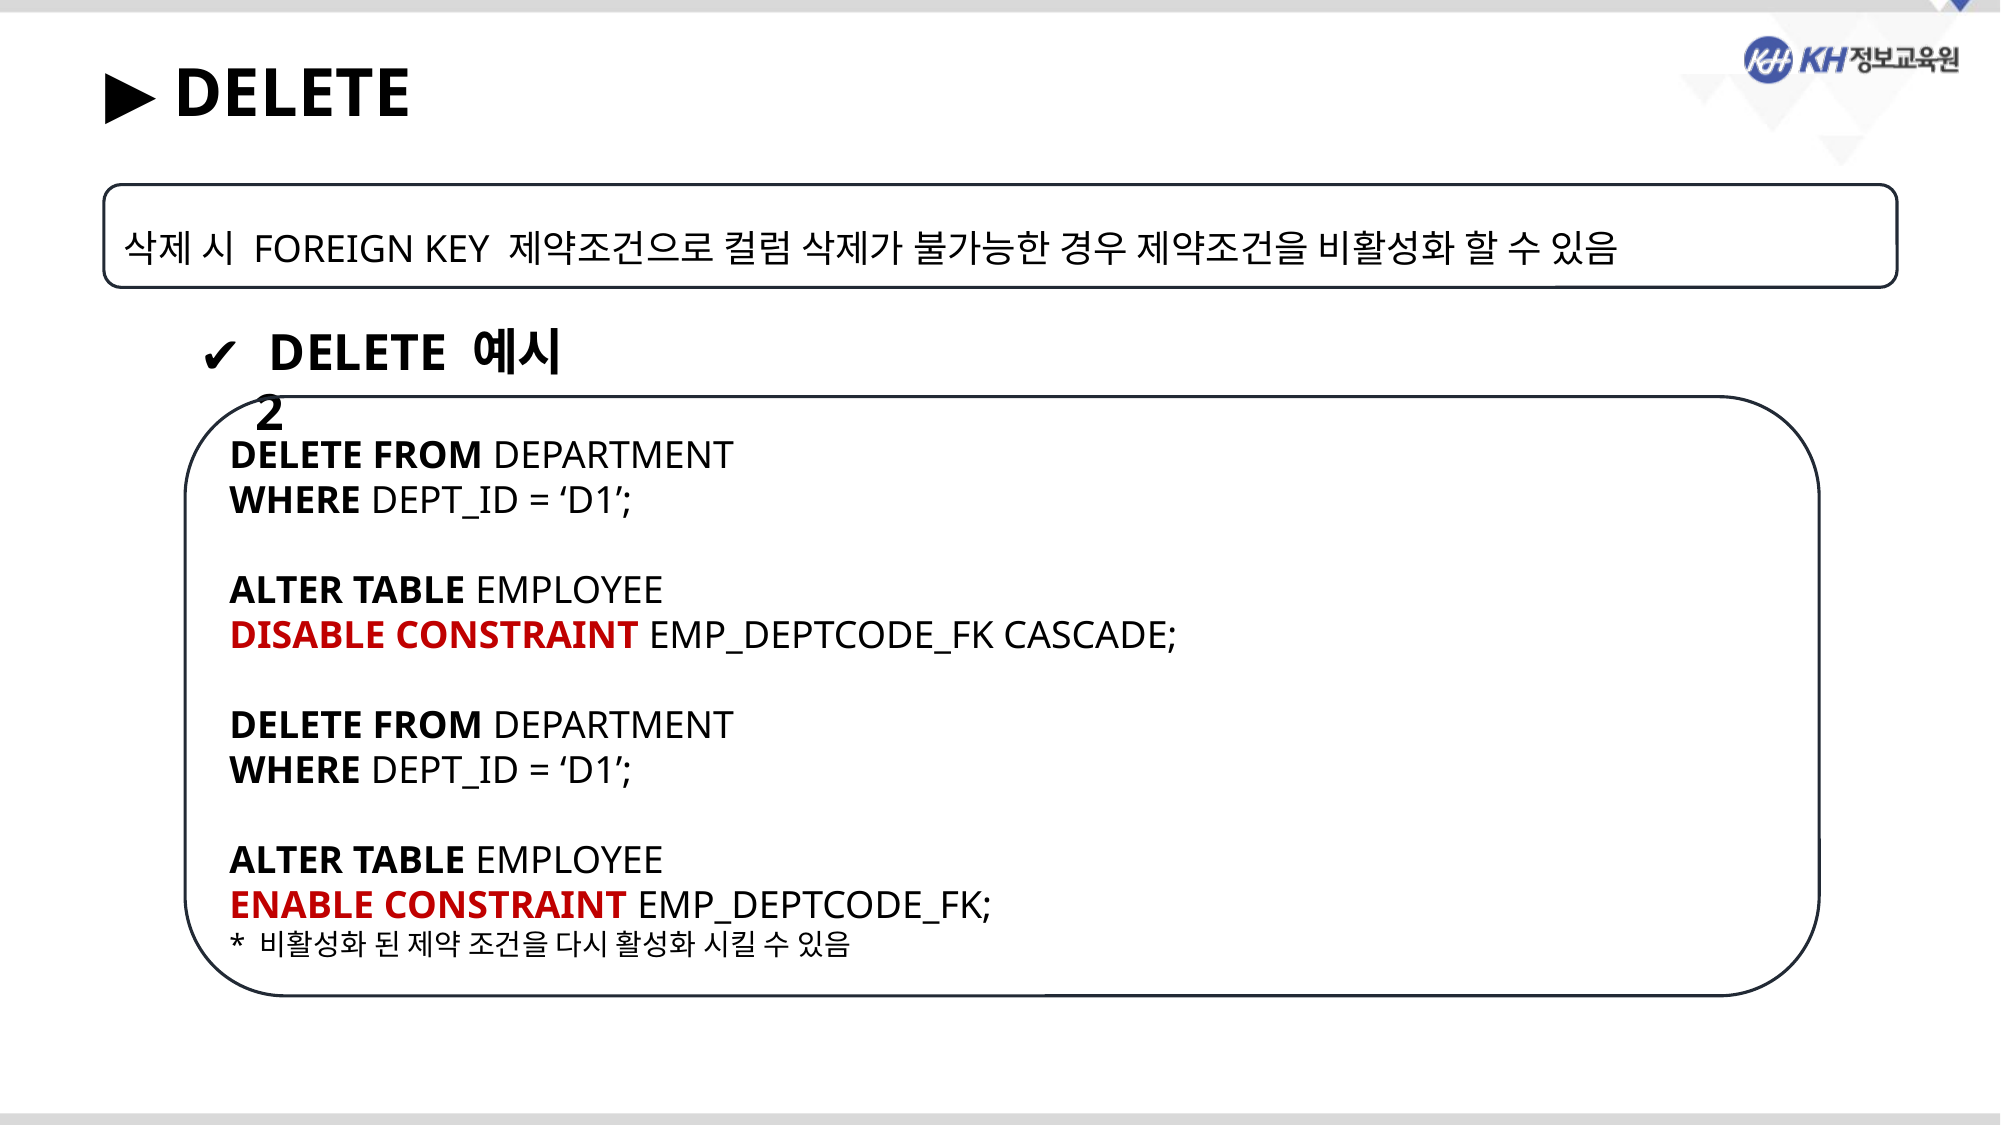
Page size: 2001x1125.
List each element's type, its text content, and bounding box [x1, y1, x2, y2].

picture [0, 0, 2001, 1113]
text_box DELETE 예시2 [184, 313, 613, 449]
text_box 삭제 시 FOREIGN KEY 제약조건으로 컬럼 삭제가 불가능한 경우 제약조건을 비활성화 할 수 있음 [103, 184, 1898, 288]
text_box ▶ DELETE [90, 42, 1980, 138]
text_box DELETE FROM DEPARTMENT WHERE DEPT_ID = ‘D1’; ALTER TABLE EMPLOYEE DISABLE CONSTRAINT EMP_DEPTCODE_FK CASCADE; DELETE FROM DEPARTMENT WHERE DEPT_ID = ‘D1’; ALTER TABLE EMPLOYEE ENABLE CONSTRAINT EMP_DEPTCODE_FK; * 비활성화 된 제약 조건을 다시 활성화 시킬 수 있음 [185, 396, 1820, 996]
